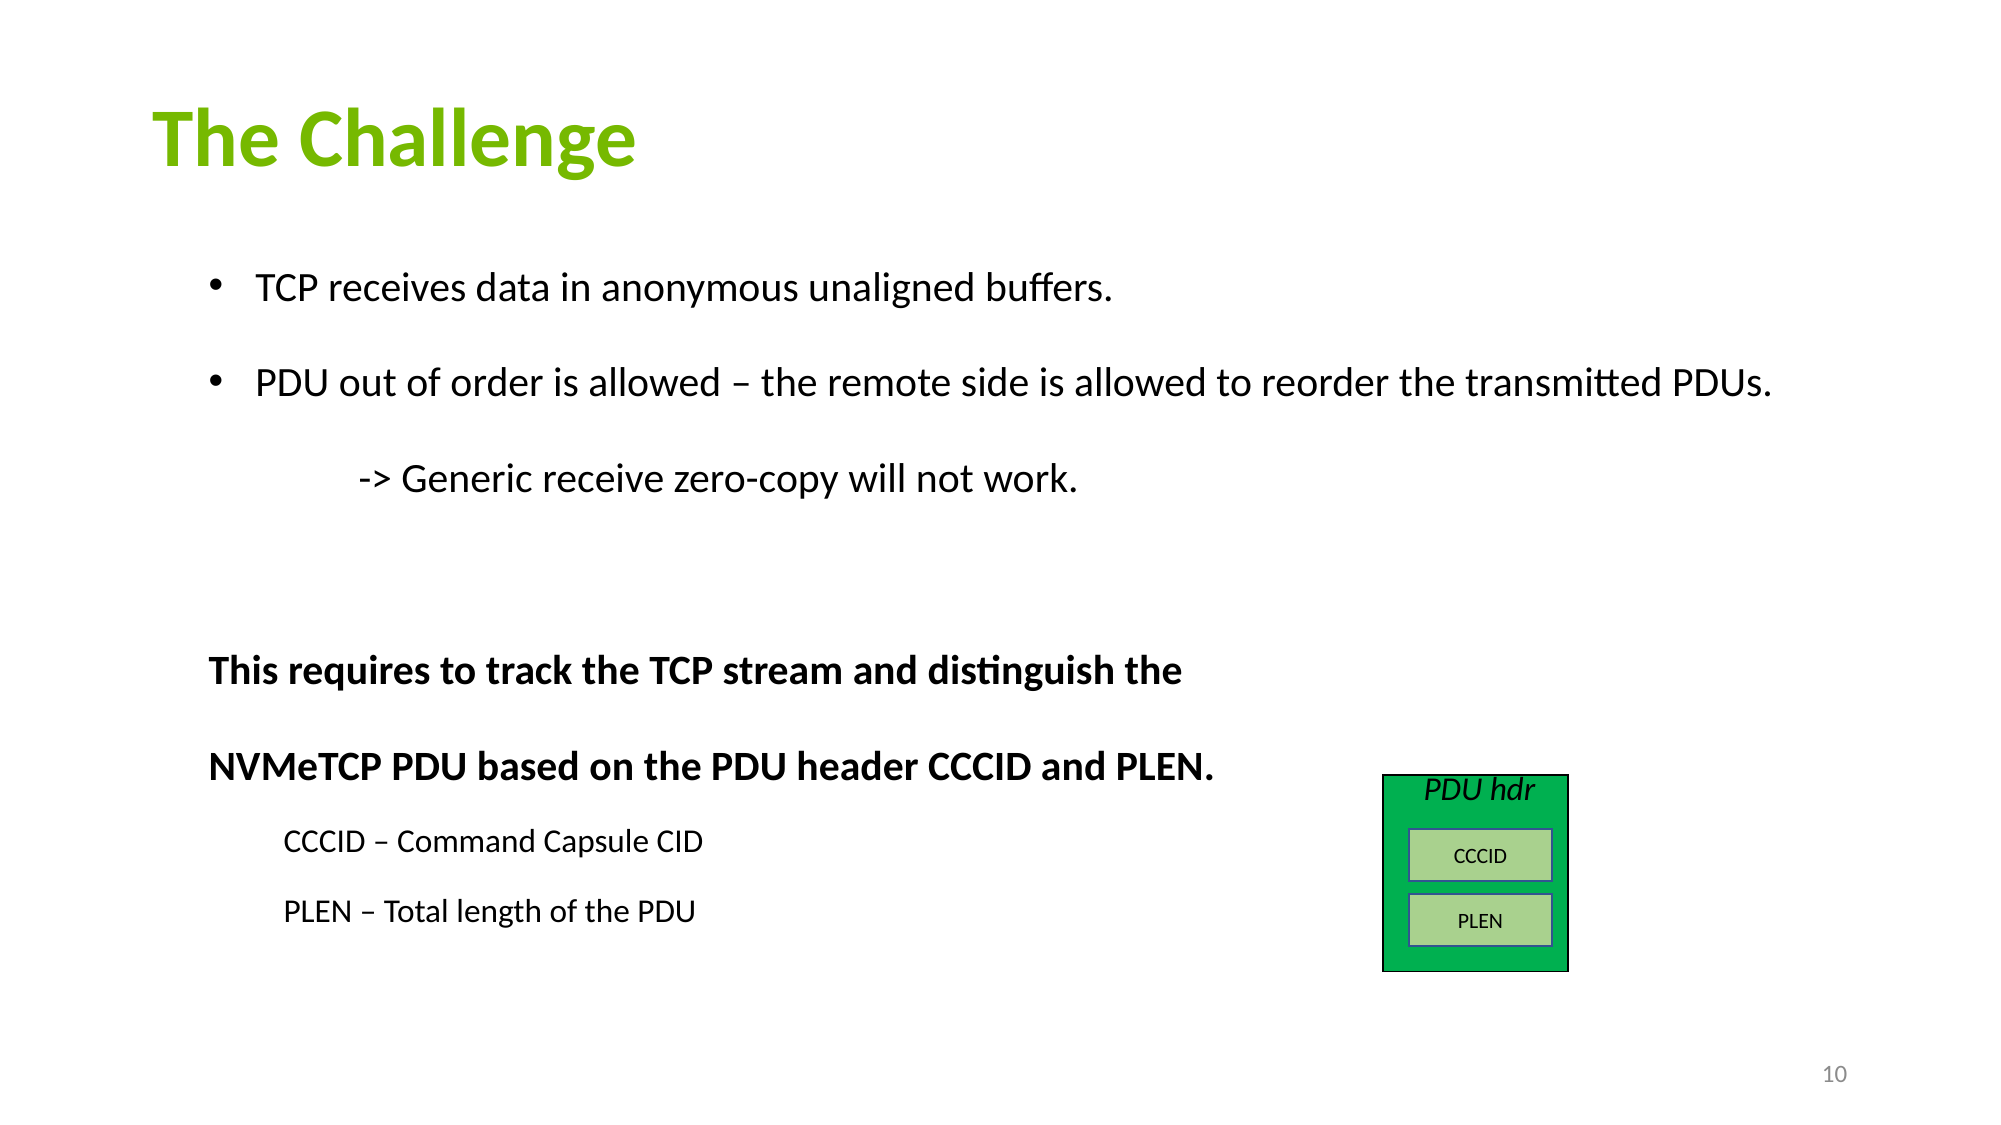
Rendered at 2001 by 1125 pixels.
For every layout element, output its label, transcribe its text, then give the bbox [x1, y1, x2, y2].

text_box CCCID [1408, 828, 1553, 882]
text_box TCP receives data in anonymous unaligned buffers. PDU out of order is allowed – the remote side is allowed to reorder the transmitted PDUs. -> Generic receive zero-copy will not work. This requires to track the TCP stream and distinguish the NVMeTCP PDU based on the PDU header CCCID and PLEN. CCCID – Command Capsule CID PLEN – Total length of the PDU [193, 200, 1890, 937]
slide_number 10 [1412, 1042, 1863, 1103]
table_header PDU hdr [1384, 776, 1567, 971]
text_box PLEN [1408, 893, 1553, 947]
title The Challenge [137, 59, 1863, 219]
